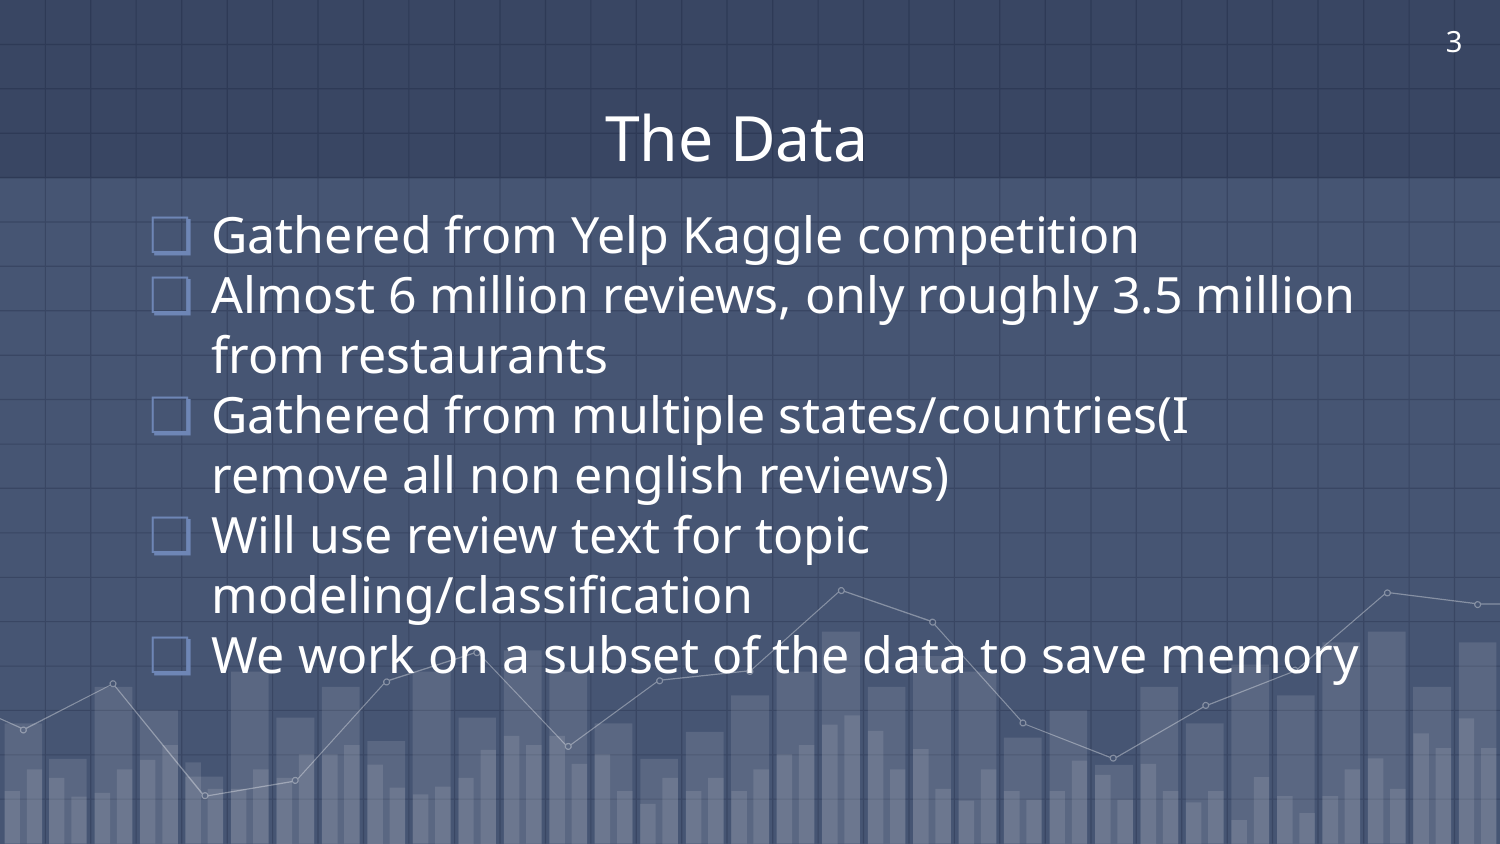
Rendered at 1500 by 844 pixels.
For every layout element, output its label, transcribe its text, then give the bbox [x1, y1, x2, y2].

list Gathered from Yelp Kaggle competition Almost 6 million reviews, only roughly 3.5 million from restaurants Gathered from multiple states/countries(I remove all non english reviews) Will use review text for topic modeling/classification We work on a subset of the data to save memory [121, 189, 1383, 698]
title The Data [106, 48, 1368, 190]
slide_number ‹#› [1408, 0, 1500, 88]
